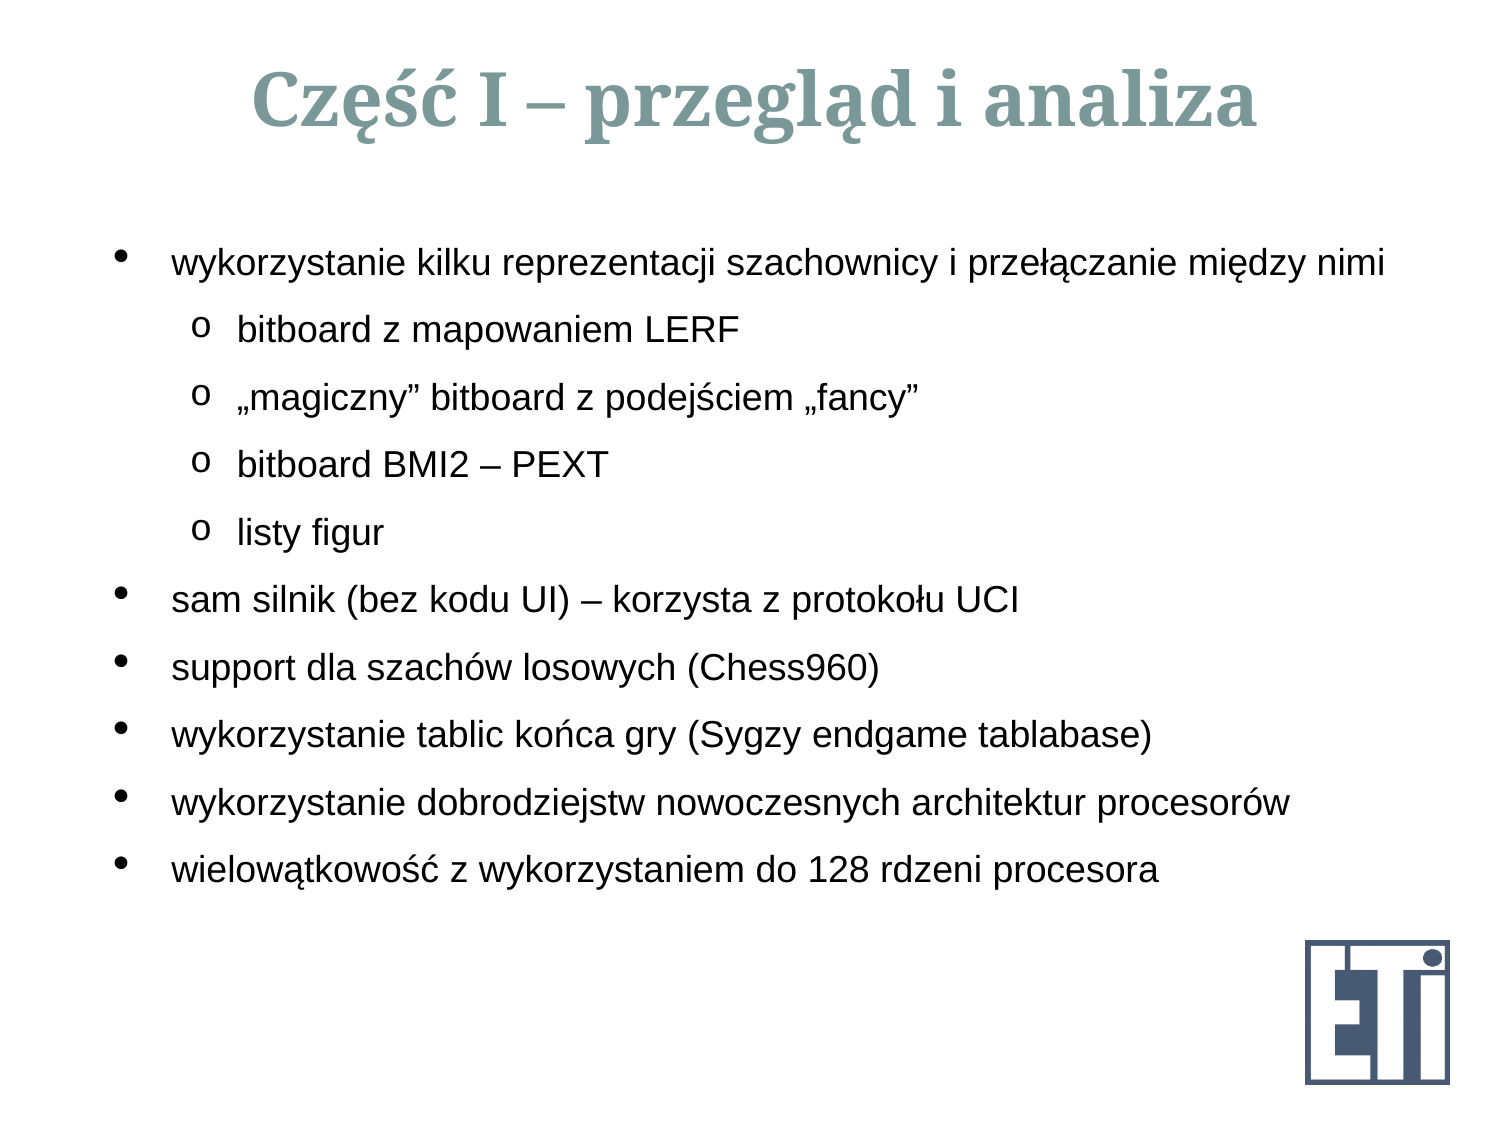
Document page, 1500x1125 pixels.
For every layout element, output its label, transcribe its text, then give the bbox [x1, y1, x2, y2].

text_box Część I – przegląd i analiza [58, 45, 1453, 149]
text_box wykorzystanie kilku reprezentacji szachownicy i przełączanie między nimi bitboard z mapowaniem LERF „magiczny” bitboard z podejściem „fancy” bitboard BMI2 – PEXT listy figur sam silnik (bez kodu UI) – korzysta z protokołu UCI support dla szachów losowych (Chess960) wykorzystanie tablic końca gry (Sygzy endgame tablabase) wykorzystanie dobrodziejstw nowoczesnych architektur procesorów wielowątkowość z wykorzystaniem do 128 rdzeni procesora [100, 208, 1412, 898]
picture [1305, 940, 1450, 1085]
